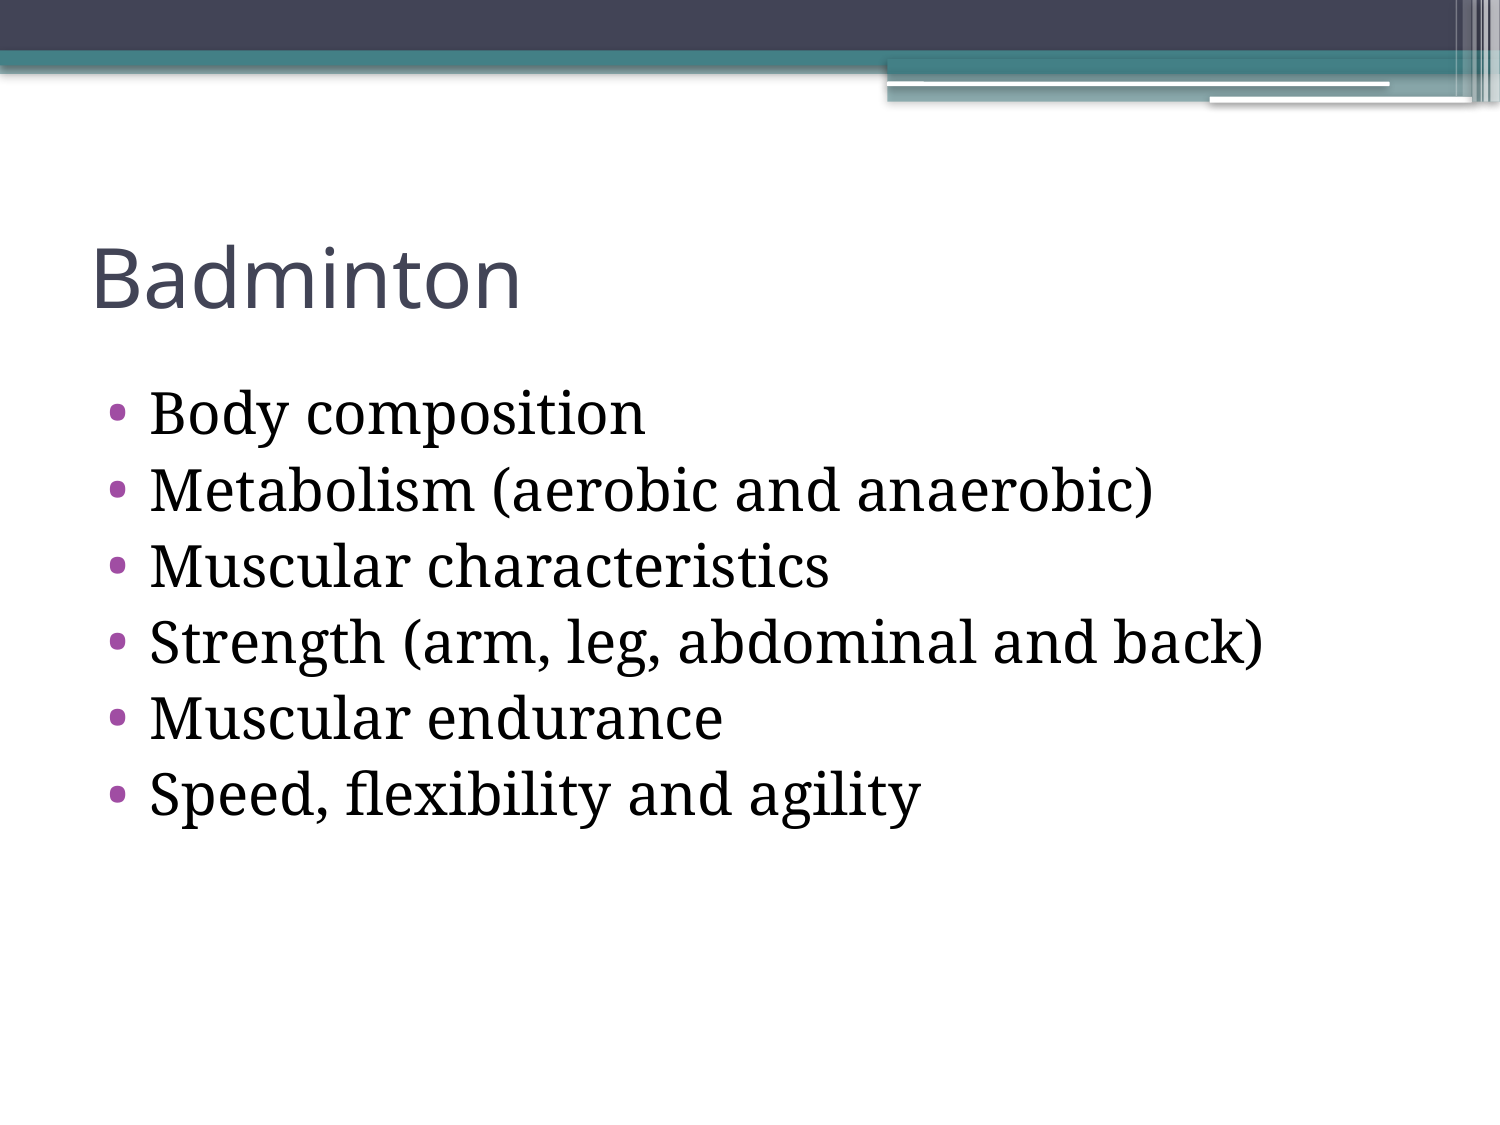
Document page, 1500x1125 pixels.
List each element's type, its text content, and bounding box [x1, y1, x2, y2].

title Badminton [75, 187, 1425, 363]
list Body composition Metabolism (aerobic and anaerobic) Muscular characteristics Strength (arm, leg, abdominal and back) Muscular endurance Speed, flexibility and agility [75, 368, 1425, 1079]
